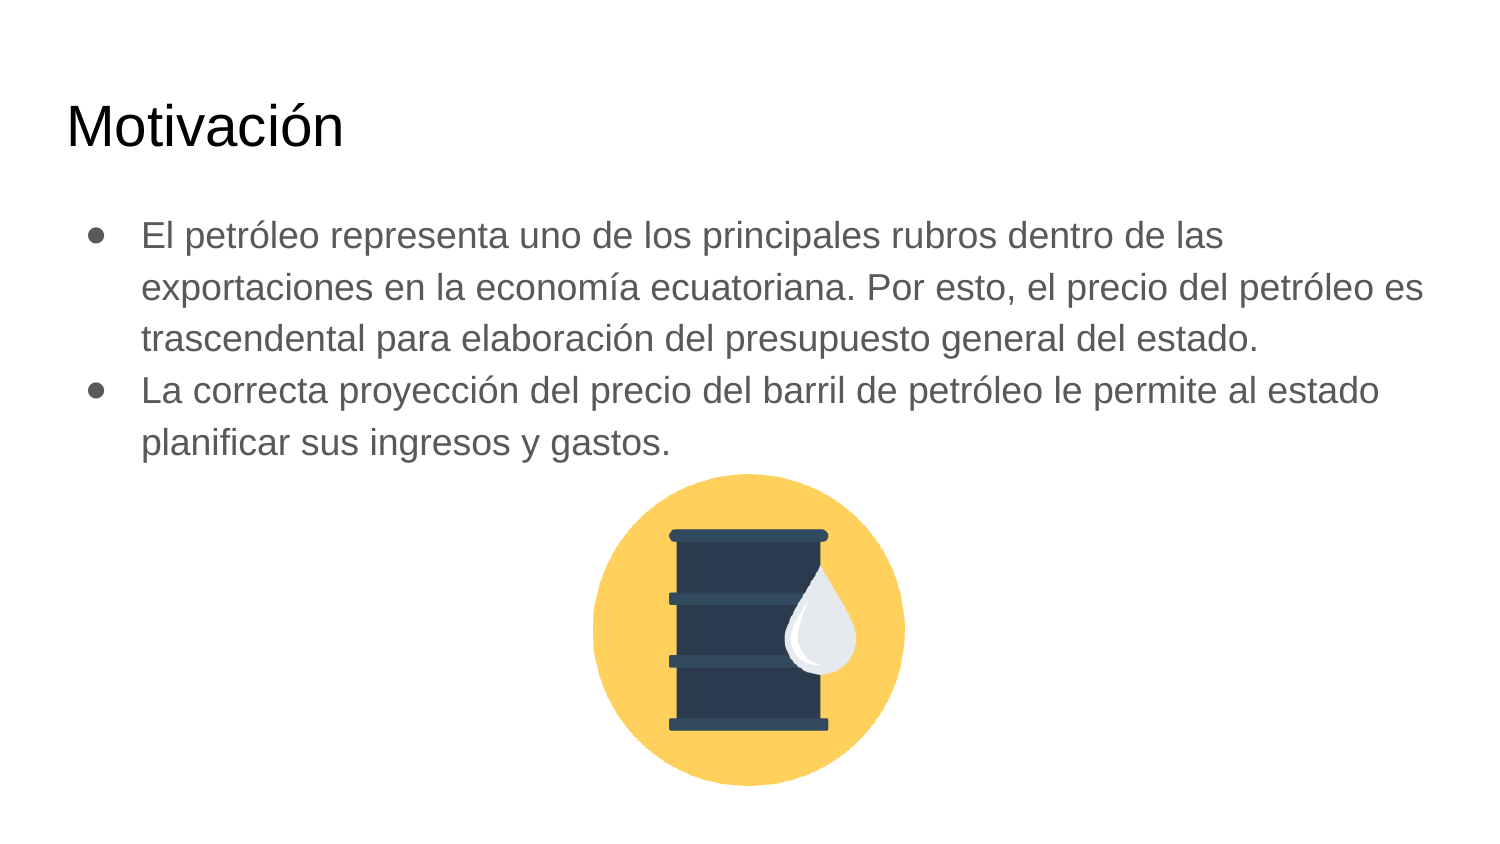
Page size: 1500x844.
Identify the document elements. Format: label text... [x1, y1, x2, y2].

title Motivación [51, 72, 1449, 167]
picture [572, 468, 928, 799]
list El petróleo representa uno de los principales rubros dentro de las exportaciones en la economía ecuatoriana. Por esto, el precio del petróleo es trascendental para elaboración del presupuesto general del estado. La correcta proyección del precio del barril de petróleo le permite al estado planificar sus ingresos y gastos. [51, 189, 1449, 750]
